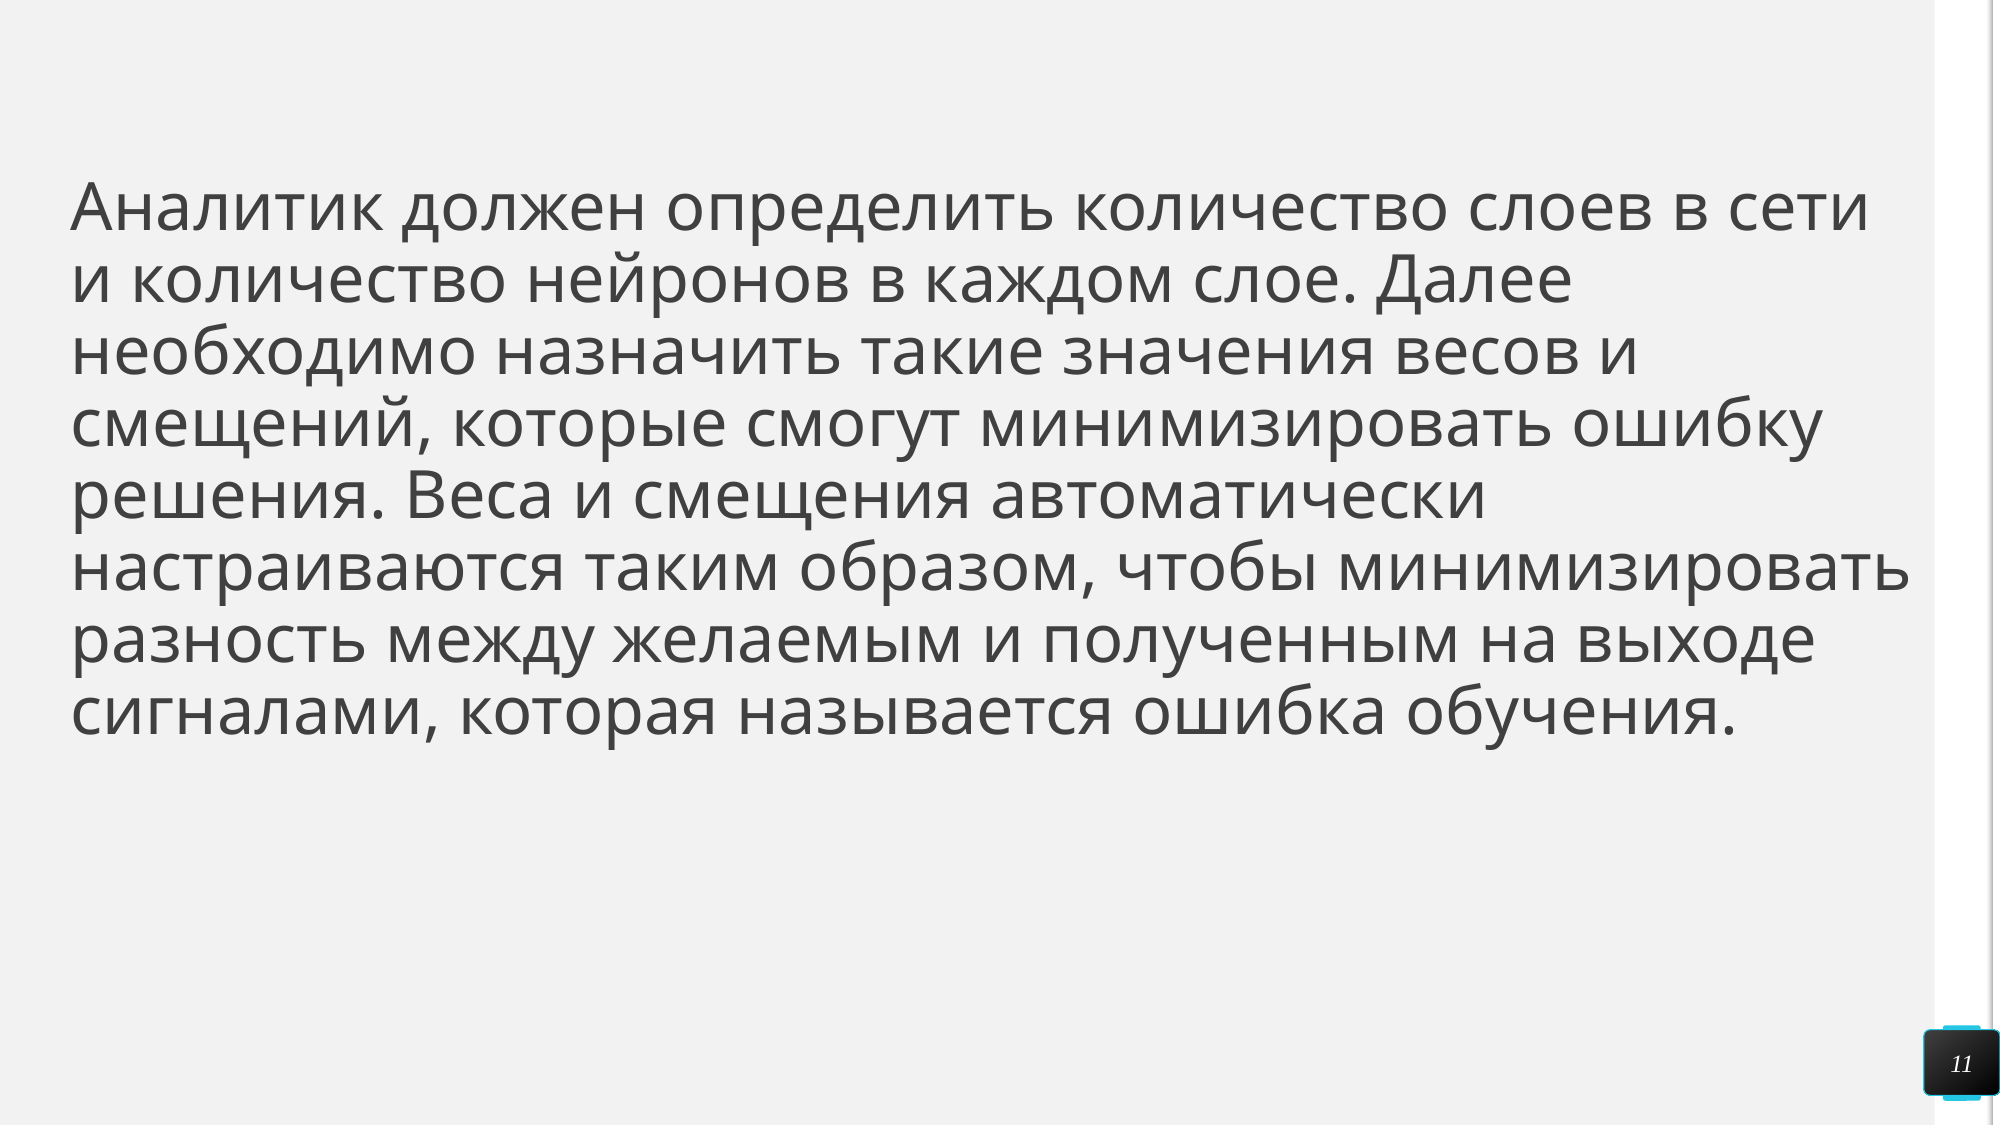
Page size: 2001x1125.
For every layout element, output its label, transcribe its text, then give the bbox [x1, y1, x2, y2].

slide_number 11 [1923, 1029, 2000, 1096]
list Аналитик должен определить количество слоев в сети и количество нейронов в каждом слое. Далее необходимо назначить такие значения весов и смещений, которые смогут минимизировать ошибку решения. Веса и смещения автоматически настраиваются таким образом, чтобы минимизировать разность между желаемым и полученным на выходе сигналами, которая называется ошибка обучения. [70, 173, 1930, 1016]
